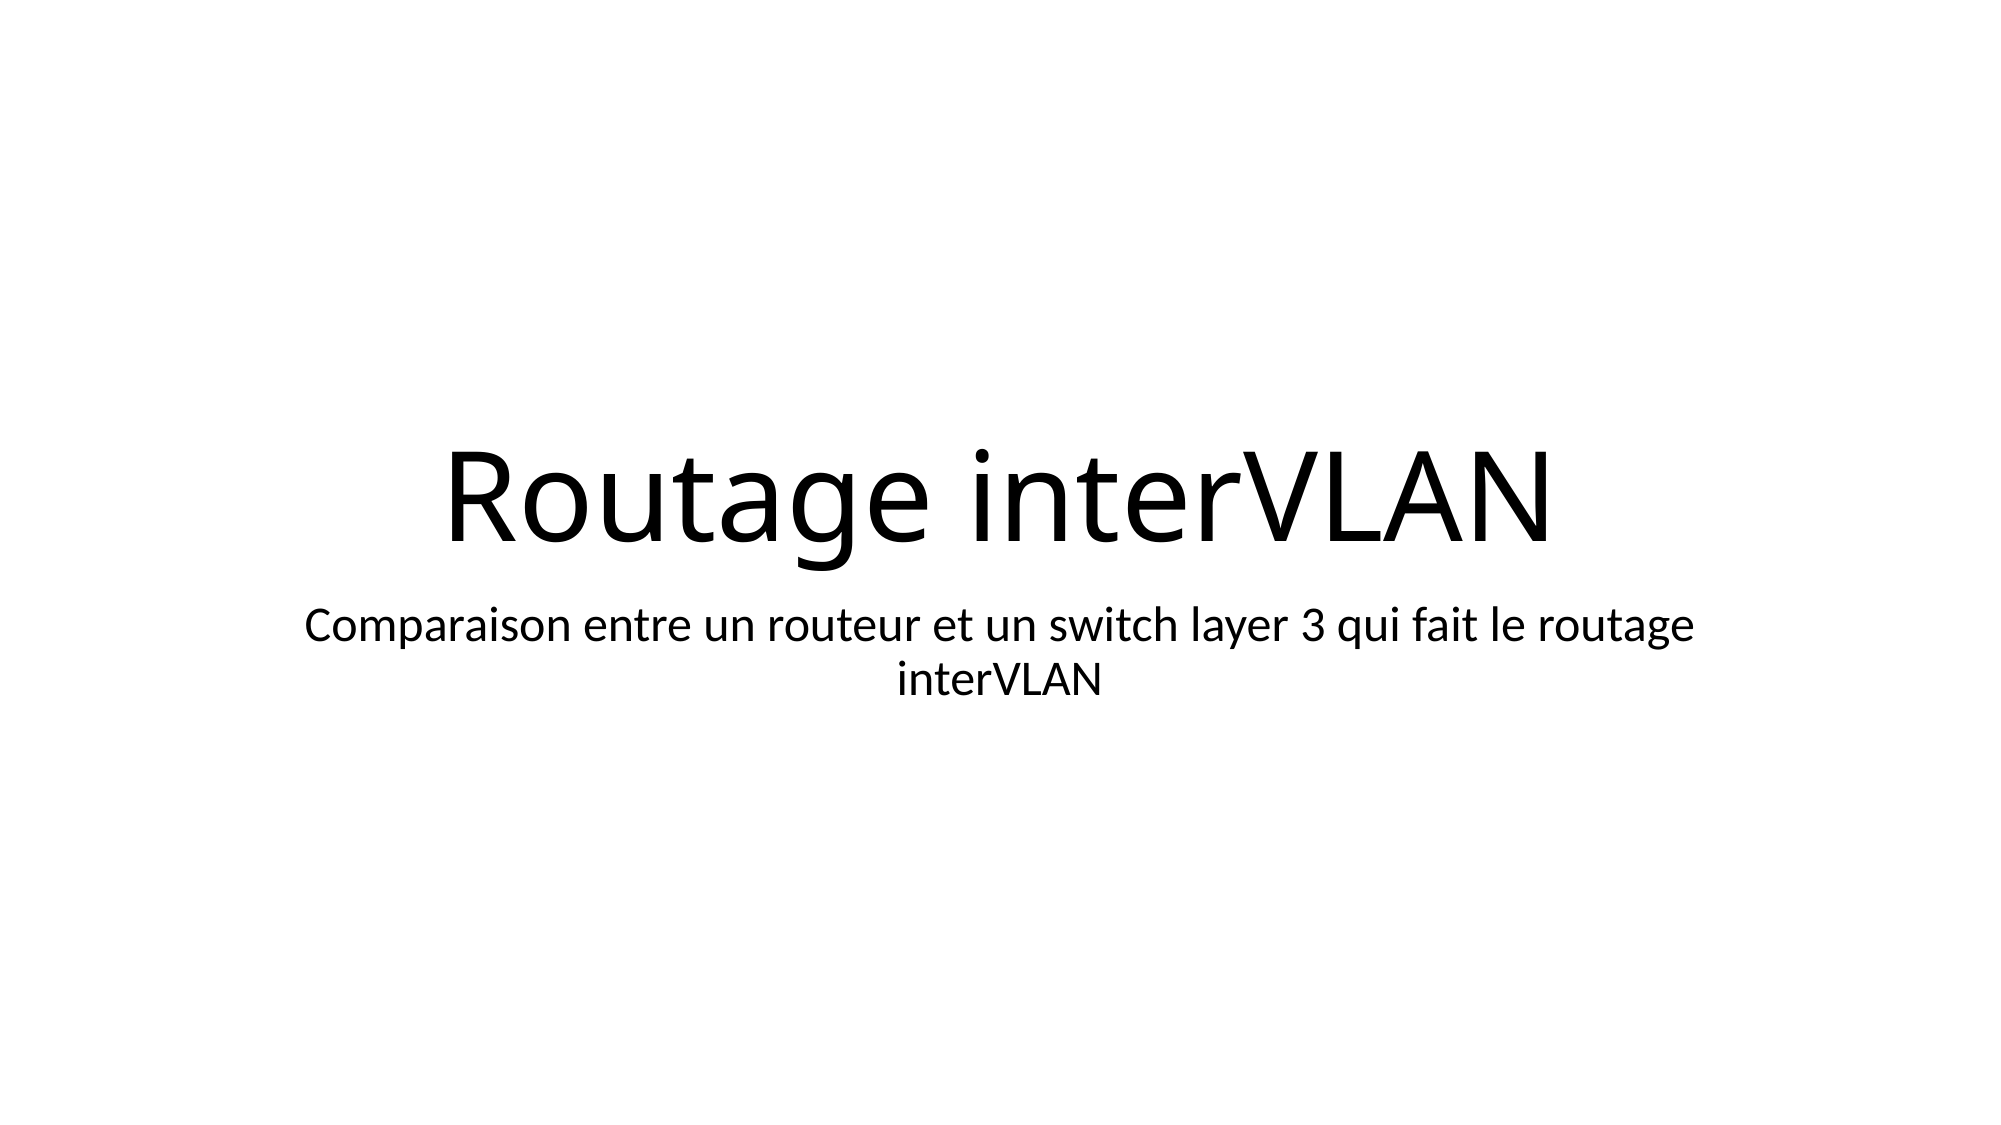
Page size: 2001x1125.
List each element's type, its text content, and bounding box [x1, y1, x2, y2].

subtitle Comparaison entre un routeur et un switch layer 3 qui fait le routage interVLAN [249, 590, 1750, 863]
title Routage interVLAN [249, 184, 1750, 576]
